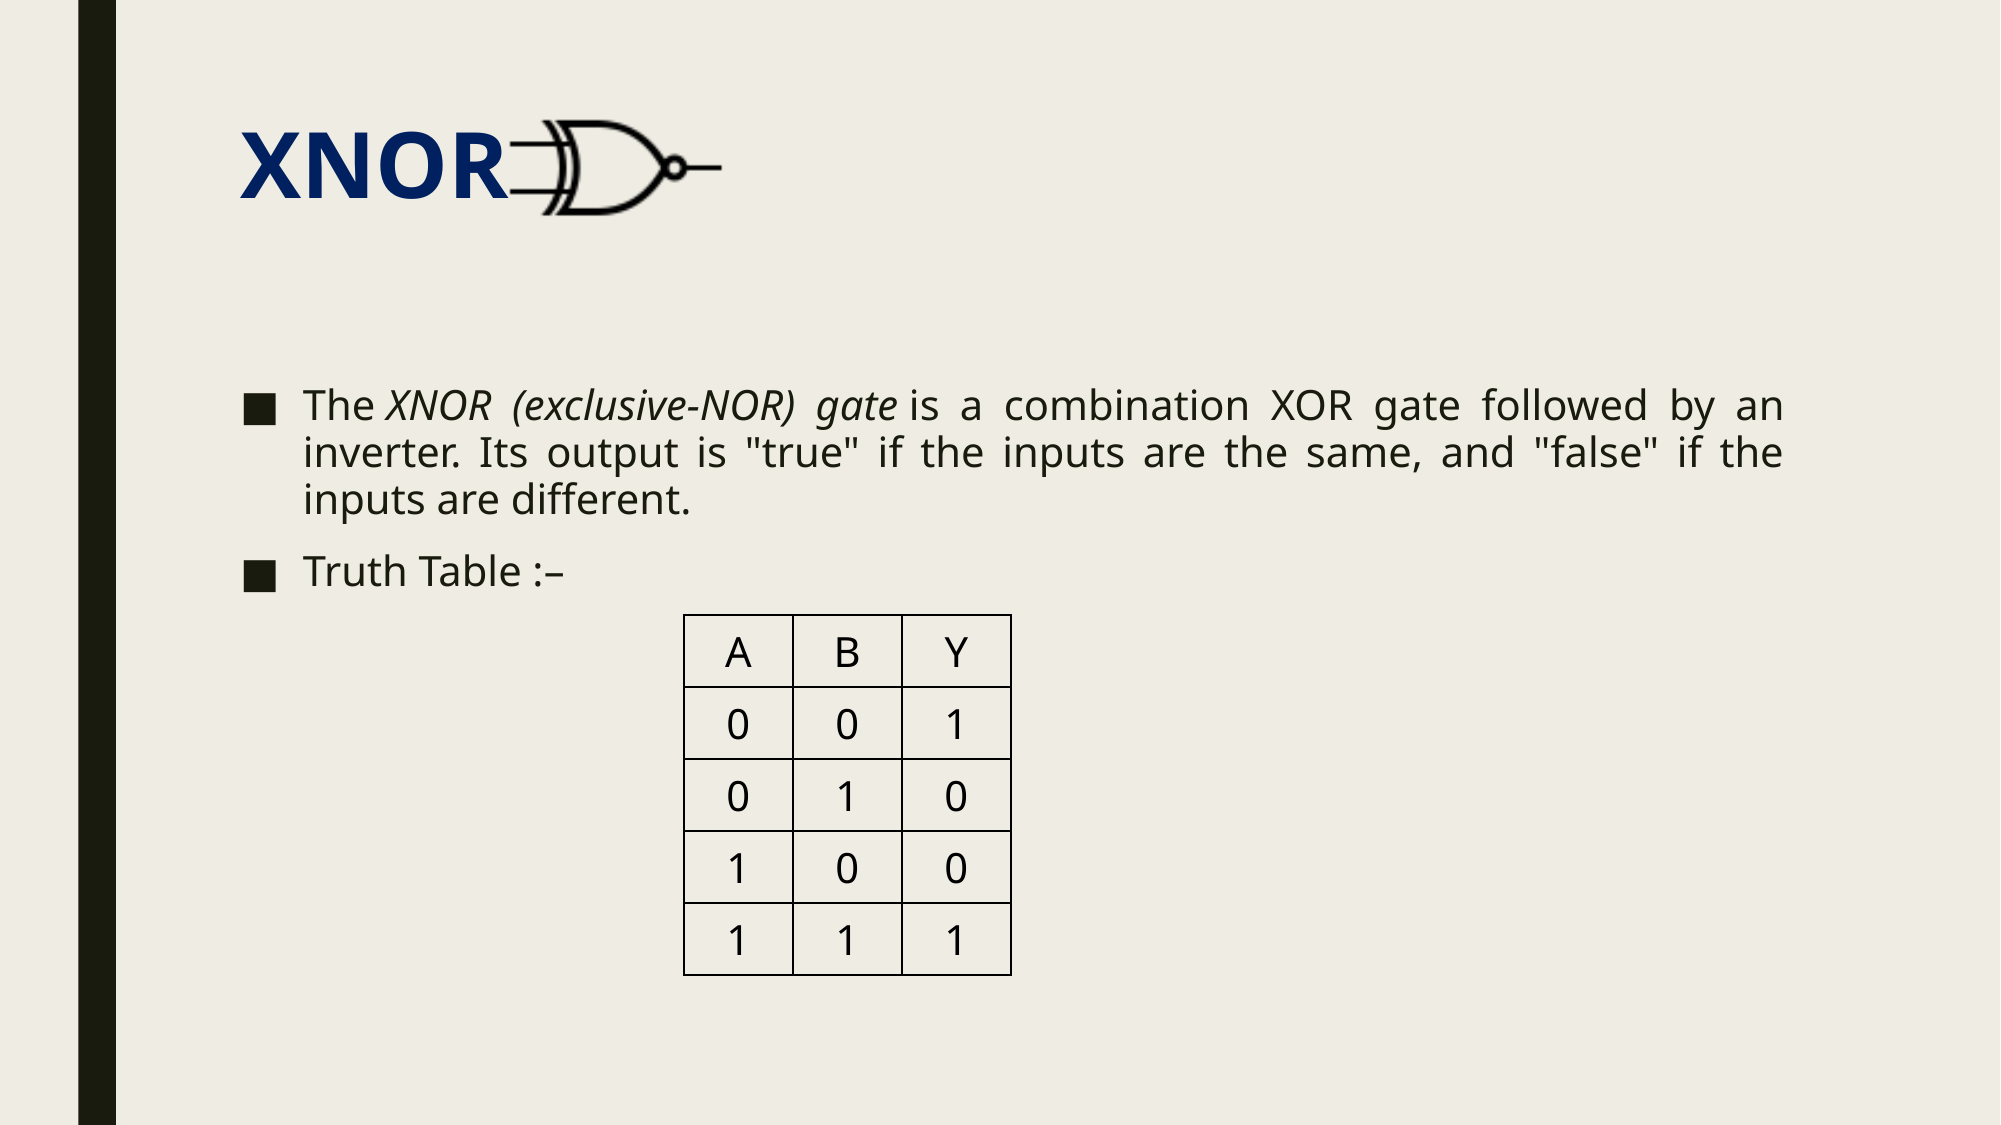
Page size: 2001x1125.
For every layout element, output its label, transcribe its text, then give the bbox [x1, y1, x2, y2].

table_cell 1 [903, 904, 1010, 974]
table_cell 0 [685, 760, 792, 830]
table_cell 0 [794, 832, 901, 902]
picture [499, 109, 734, 228]
title XNOR [225, 112, 1800, 357]
table_cell 0 [794, 688, 901, 758]
table_cell 1 [685, 904, 792, 974]
table_cell 1 [685, 832, 792, 902]
list The XNOR (exclusive-NOR) gate is a combination XOR gate followed by an inverter. Its output is "true" if the inputs are the same, and "false" if the inputs are different. Truth Table :– [225, 375, 1800, 963]
table_cell 0 [903, 760, 1010, 830]
table_cell 1 [794, 760, 901, 830]
table_header Y [903, 616, 1010, 686]
table_header B [794, 616, 901, 686]
table_header A [685, 616, 792, 686]
table_cell 1 [903, 688, 1010, 758]
table_cell 0 [903, 832, 1010, 902]
table_cell 1 [794, 904, 901, 974]
table_cell 0 [685, 688, 792, 758]
